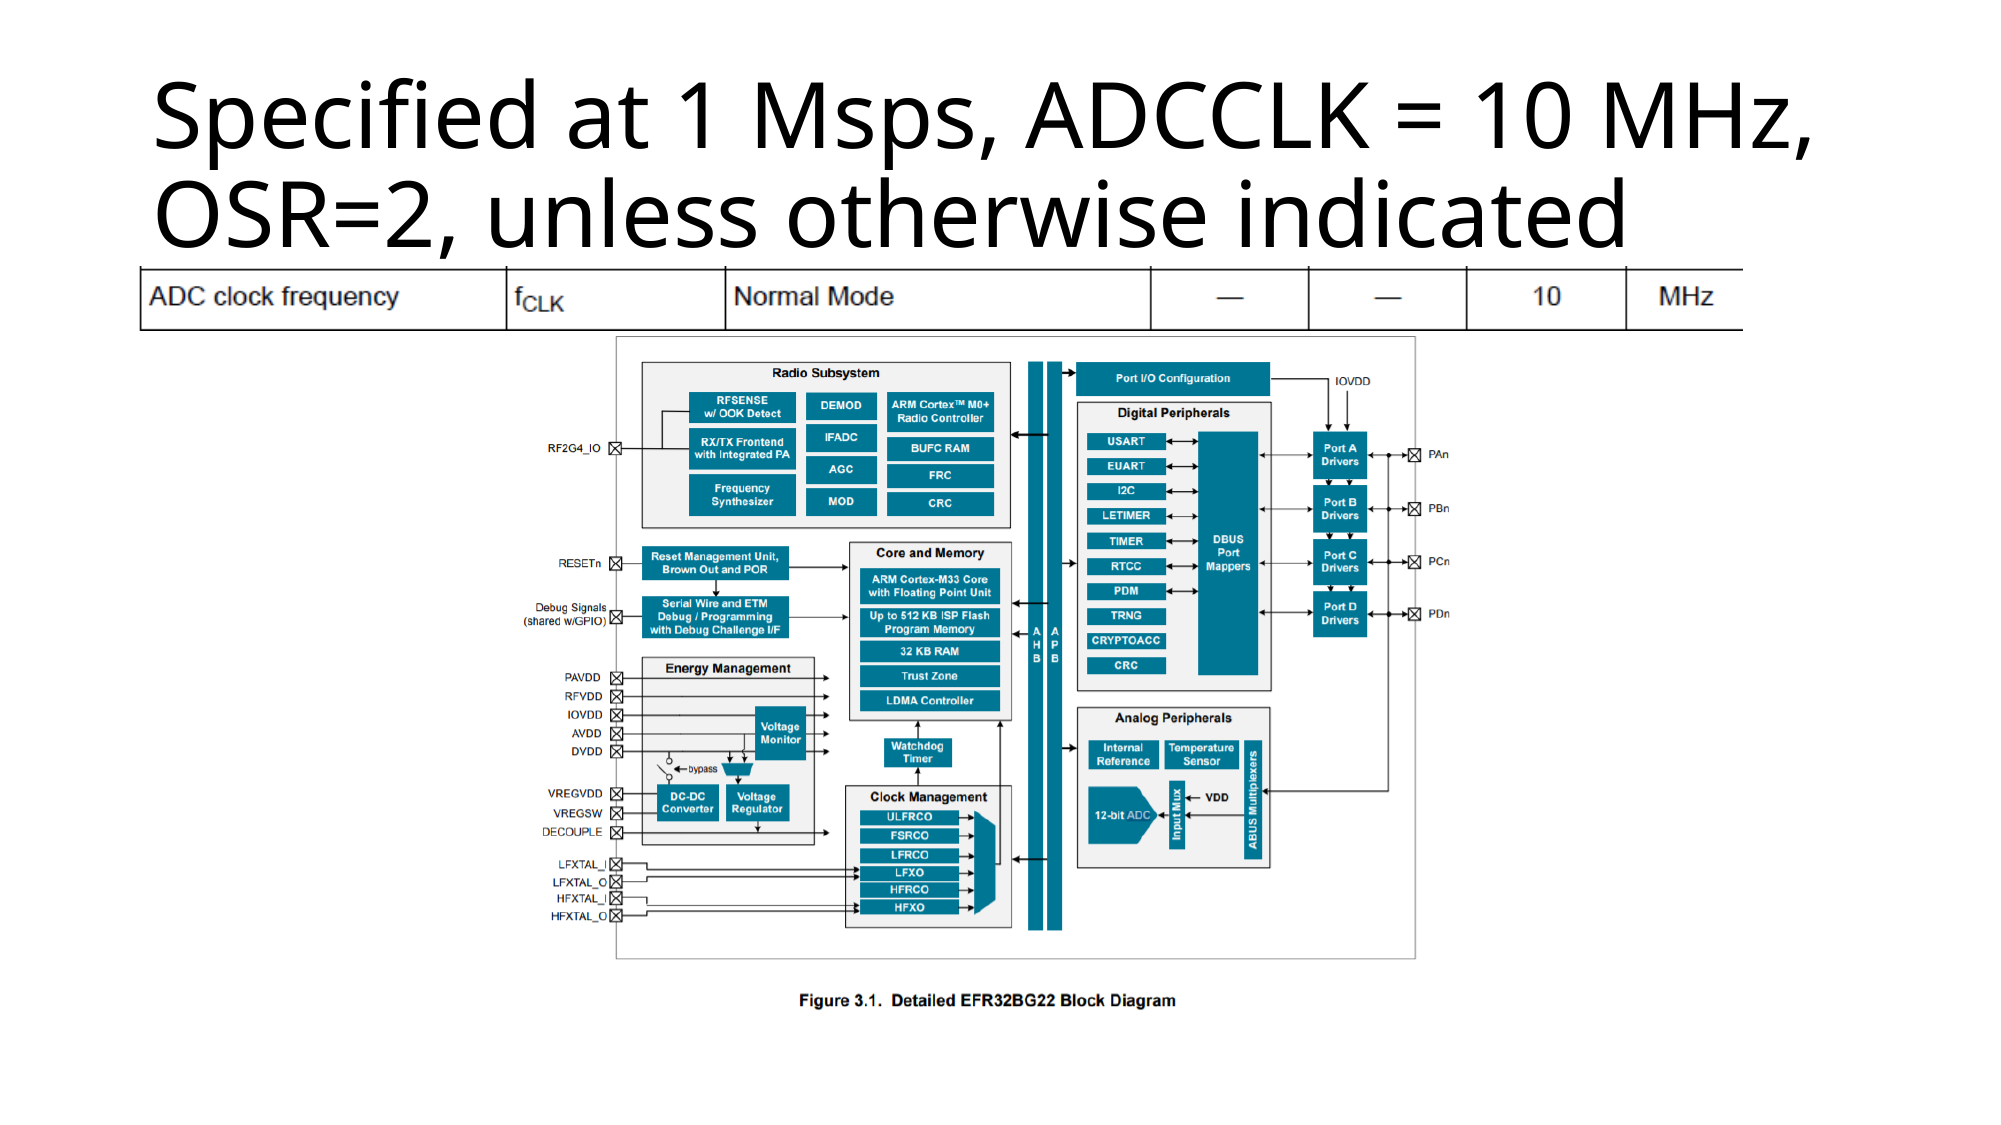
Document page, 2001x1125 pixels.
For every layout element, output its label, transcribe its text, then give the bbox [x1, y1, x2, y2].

picture [137, 266, 1743, 331]
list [513, 331, 1487, 1014]
title Specified at 1 Msps, ADCCLK = 10 MHz, OSR=2, unless otherwise indicated [137, 59, 1863, 278]
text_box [1077, 653, 1565, 876]
